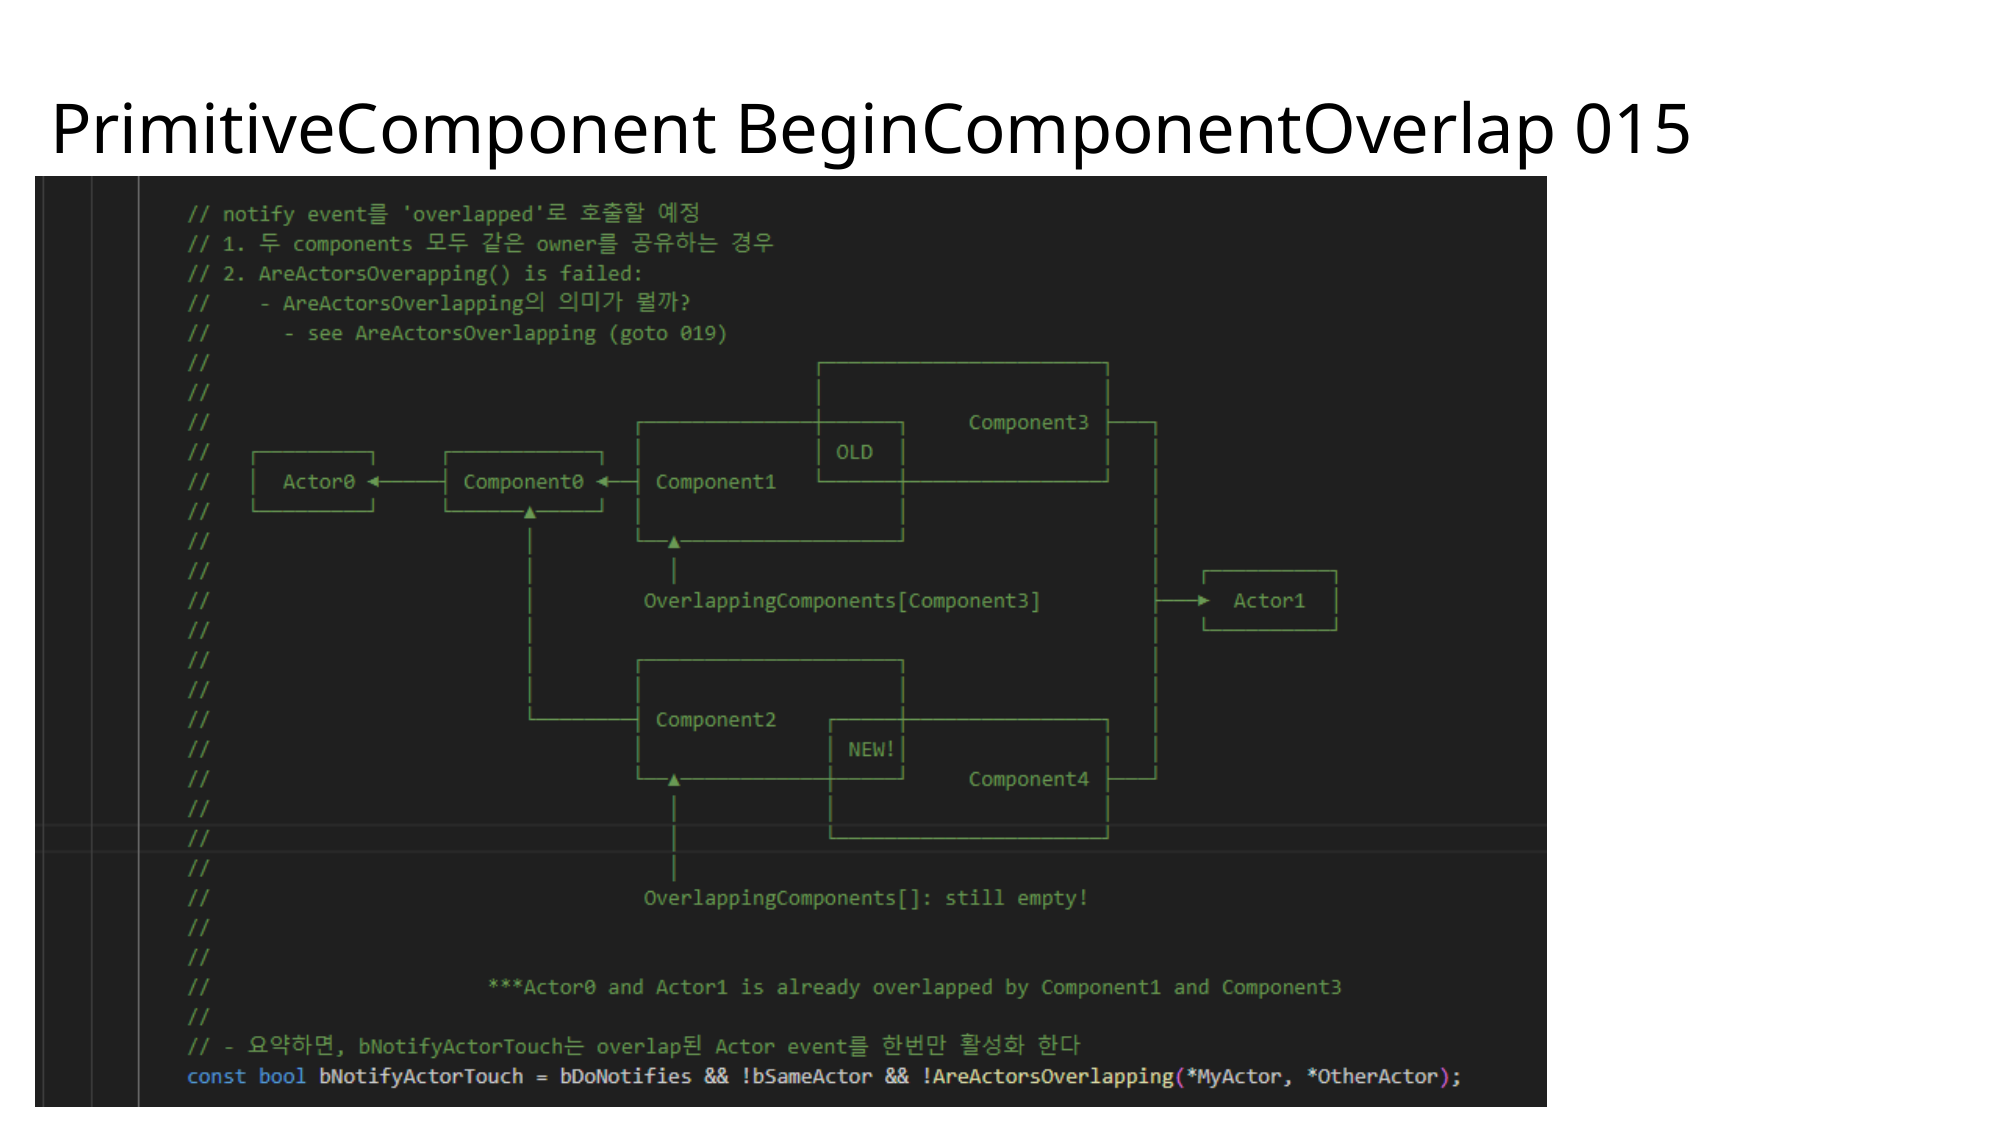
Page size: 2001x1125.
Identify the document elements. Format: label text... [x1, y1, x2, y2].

picture [34, 176, 1547, 1107]
text_box PrimitiveComponent BeginComponentOverlap 015 [34, 67, 1760, 195]
